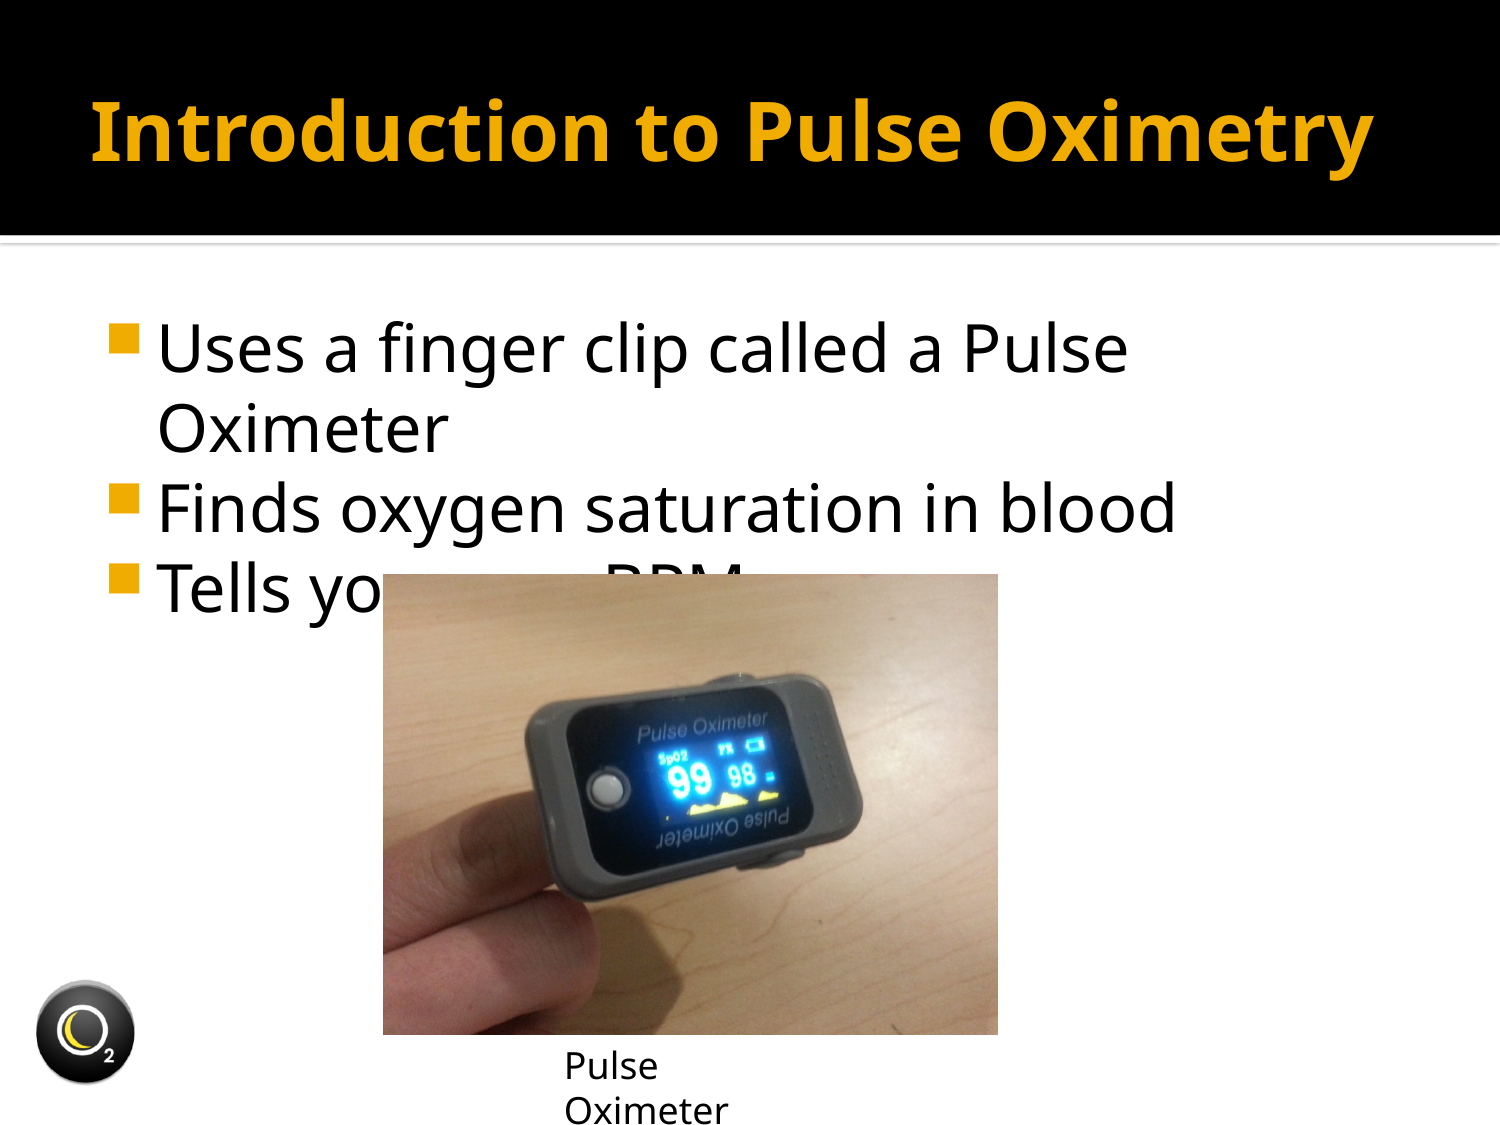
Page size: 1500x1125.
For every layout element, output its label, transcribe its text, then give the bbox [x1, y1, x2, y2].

picture [29, 975, 141, 1087]
text_box Pulse Oximeter [549, 1045, 845, 1125]
title Introduction to Pulse Oximetry [75, 25, 1425, 231]
picture [383, 574, 999, 1035]
list Uses a finger clip called a Pulse Oximeter Finds oxygen saturation in blood Tells you your BPM [75, 291, 1425, 1050]
